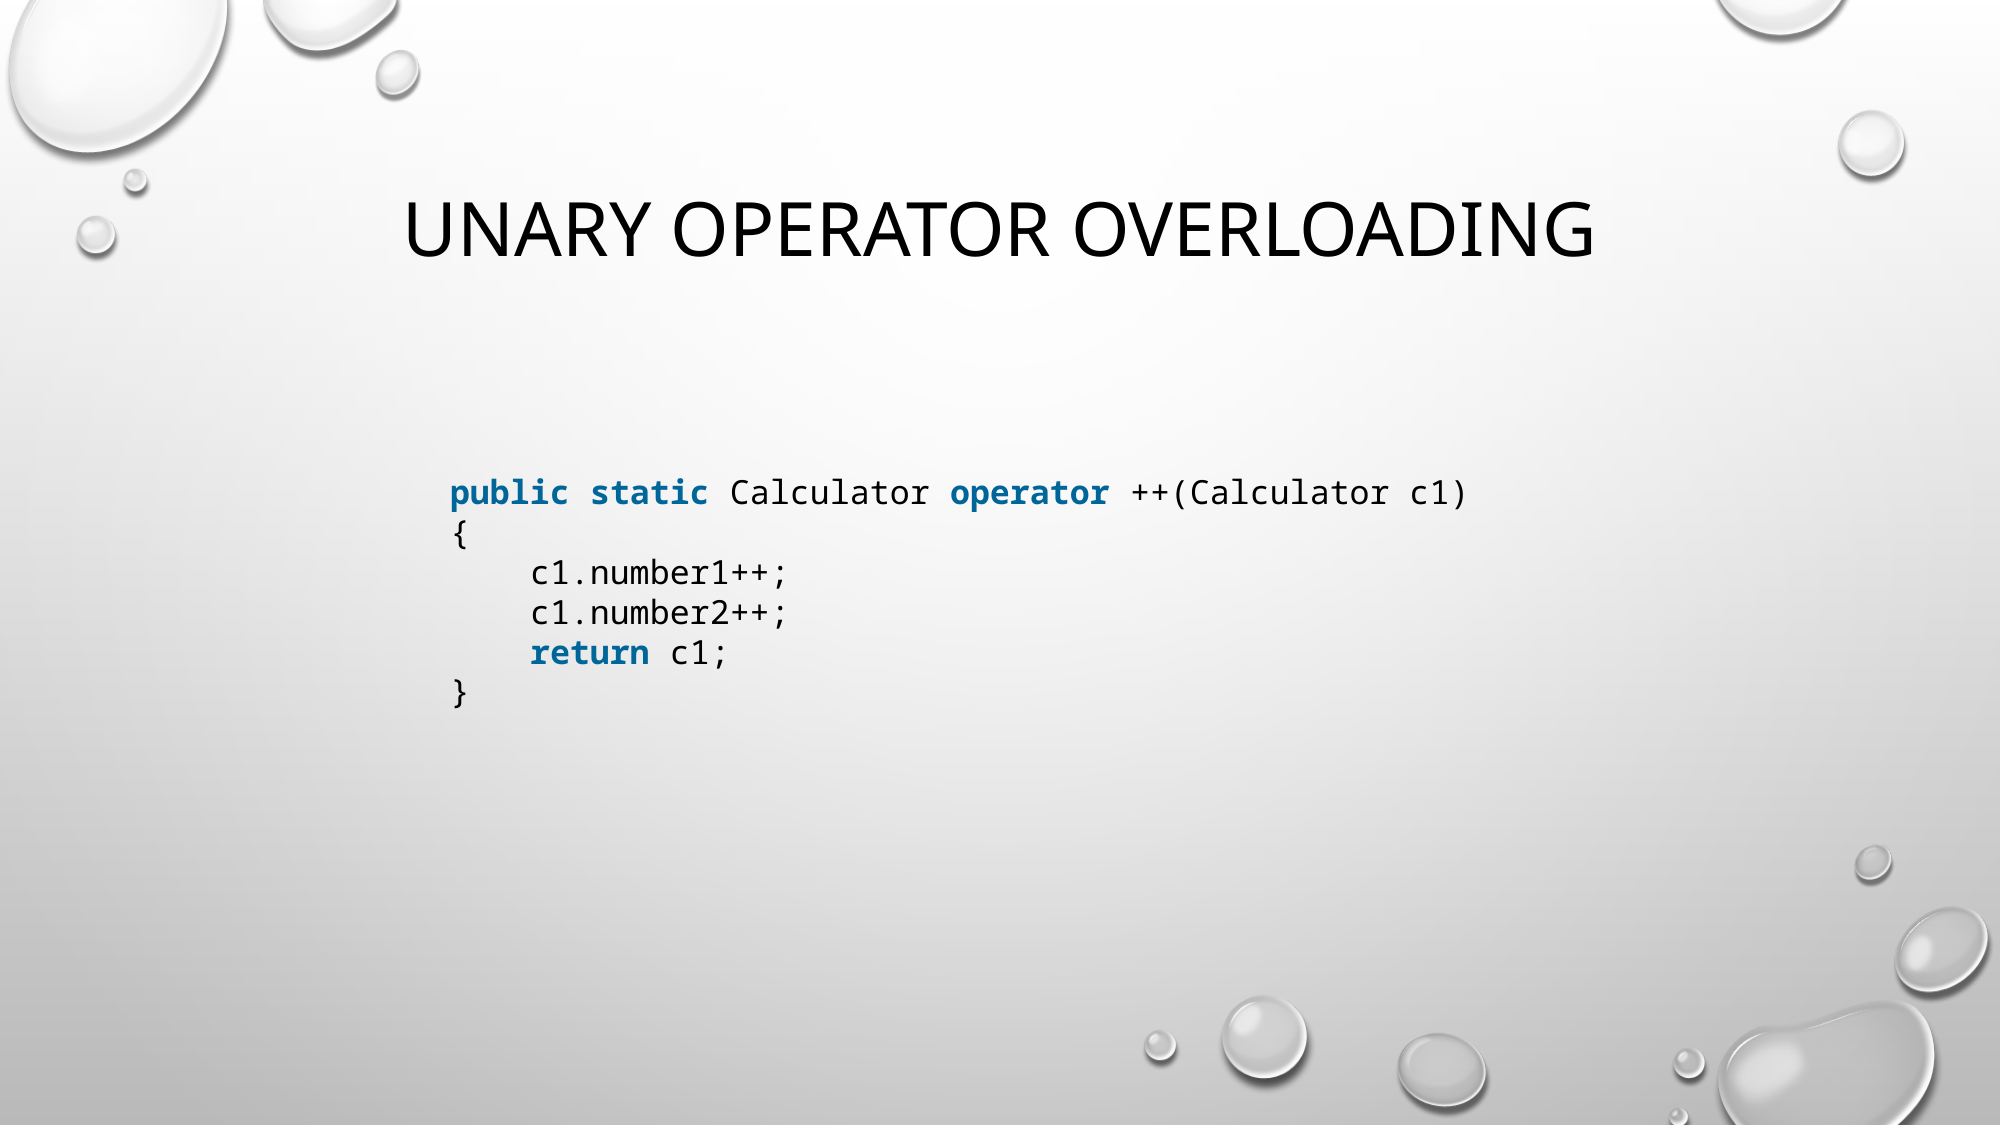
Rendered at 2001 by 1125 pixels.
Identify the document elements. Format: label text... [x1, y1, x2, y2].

text_box public static Calculator operator ++(Calculator c1) { c1.number1++; c1.number2++; return c1; } [449, 471, 1603, 711]
picture [0, 0, 2000, 1125]
title Unary Operator Overloading [149, 101, 1851, 364]
